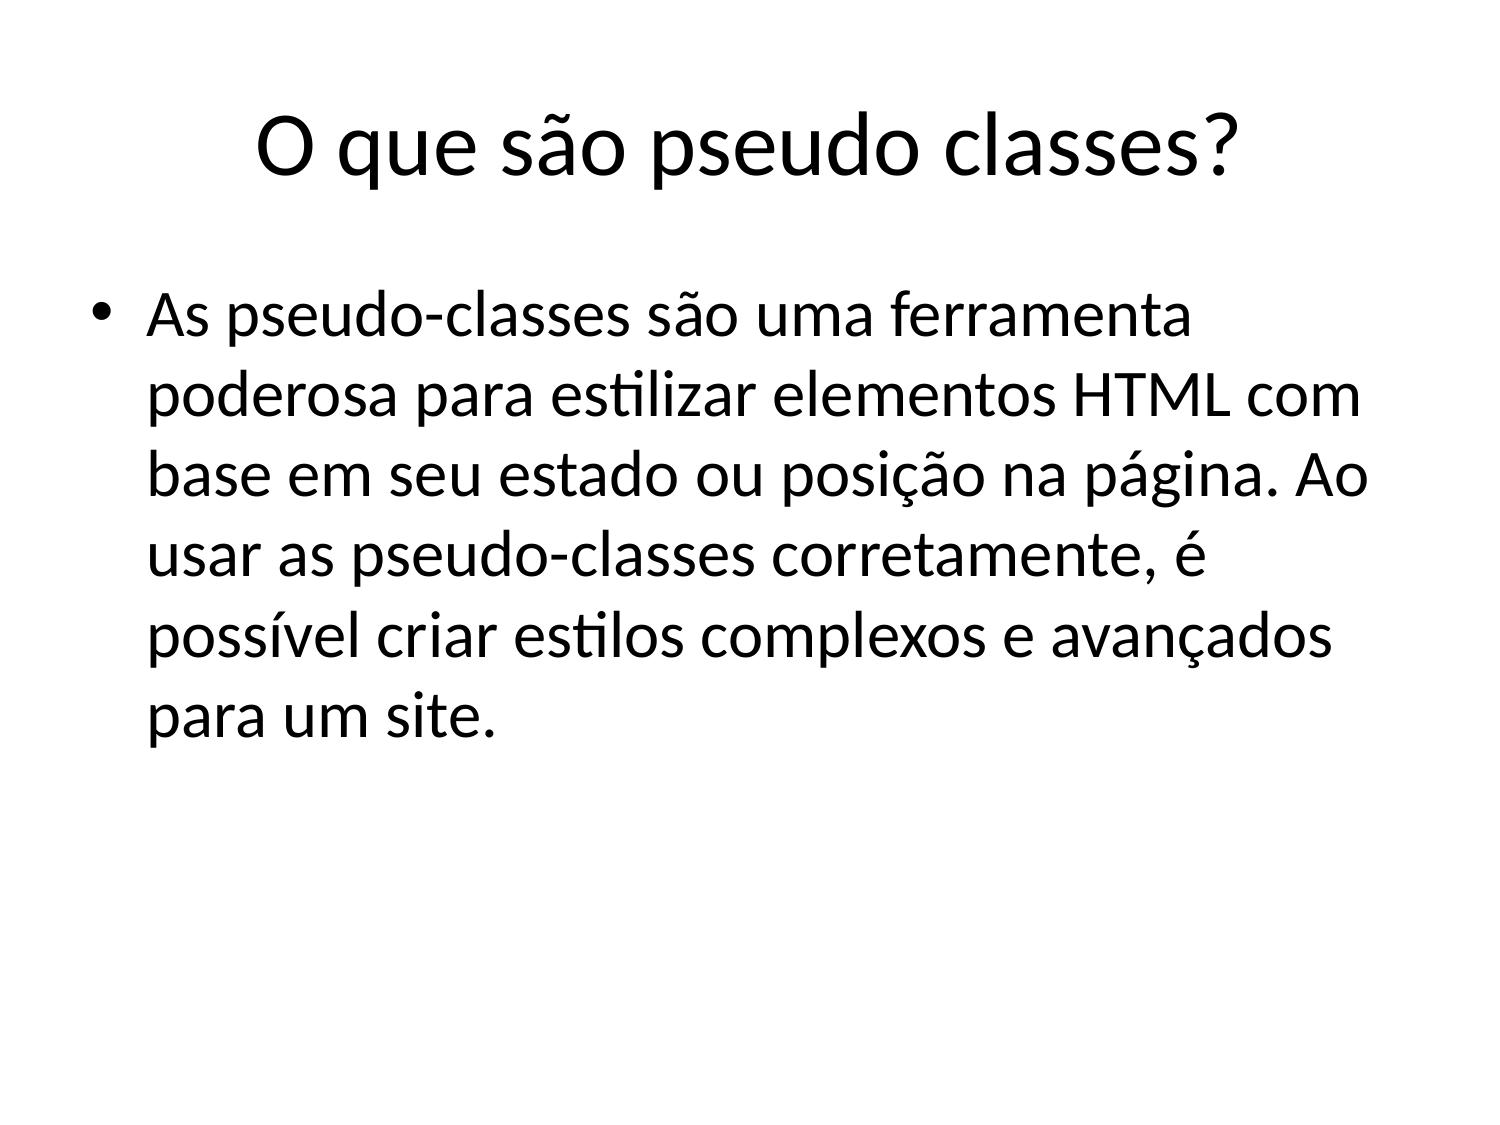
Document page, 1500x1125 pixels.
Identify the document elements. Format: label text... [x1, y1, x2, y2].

title O que são pseudo classes? [75, 45, 1425, 233]
list As pseudo-classes são uma ferramenta poderosa para estilizar elementos HTML com base em seu estado ou posição na página. Ao usar as pseudo-classes corretamente, é possível criar estilos complexos e avançados para um site. [75, 262, 1425, 1005]
